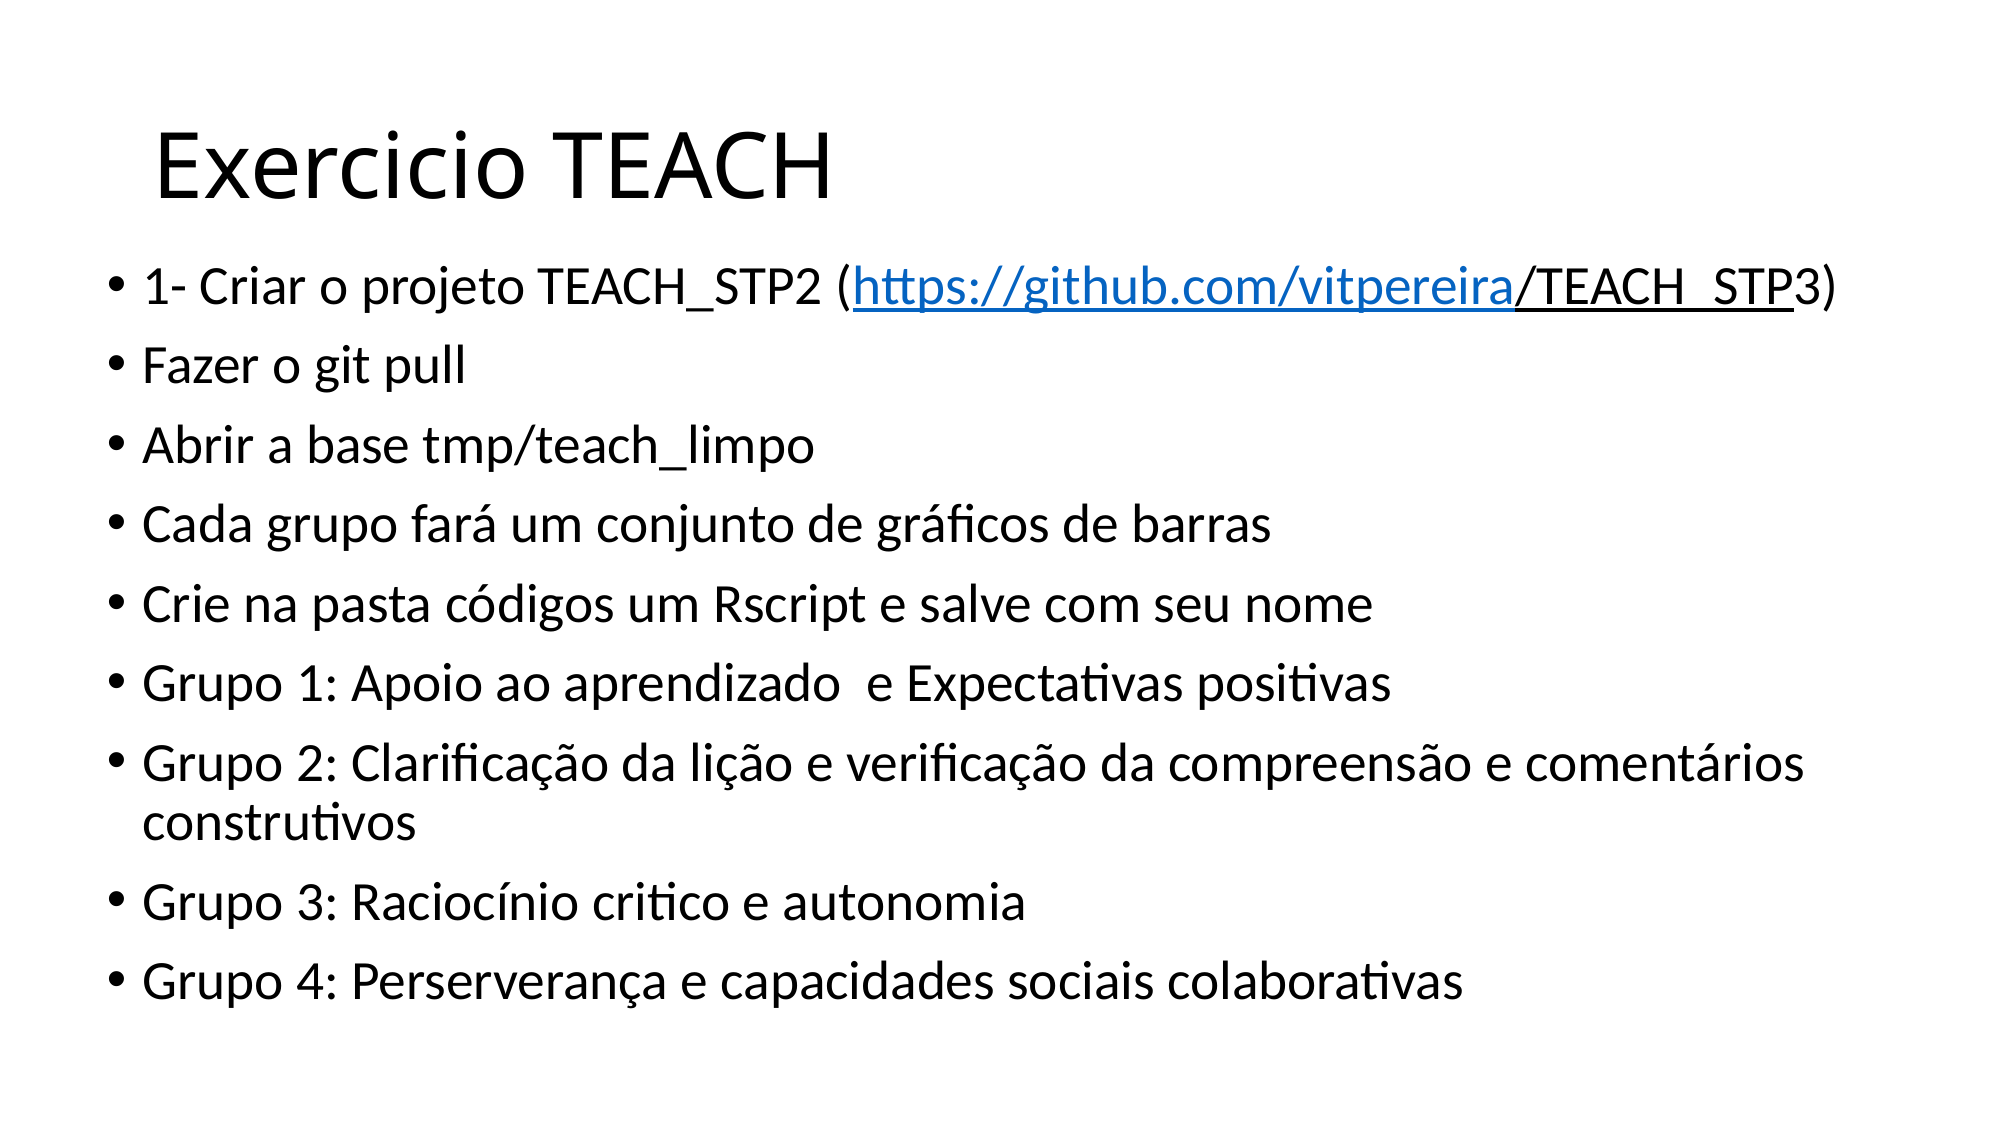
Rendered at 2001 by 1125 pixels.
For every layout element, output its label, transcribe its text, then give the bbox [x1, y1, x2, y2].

list 1- Criar o projeto TEACH_STP2 (https://github.com/vitpereira/TEACH_STP3) Fazer o git pull Abrir a base tmp/teach_limpo Cada grupo fará um conjunto de gráficos de barras Crie na pasta códigos um Rscript e salve com seu nome Grupo 1: Apoio ao aprendizado e Expectativas positivas Grupo 2: Clarificação da lição e verificação da compreensão e comentários construtivos Grupo 3: Raciocínio critico e autonomia Grupo 4: Perserverança e capacidades sociais colaborativas [91, 249, 1863, 1087]
title Exercicio TEACH [137, 59, 1863, 249]
